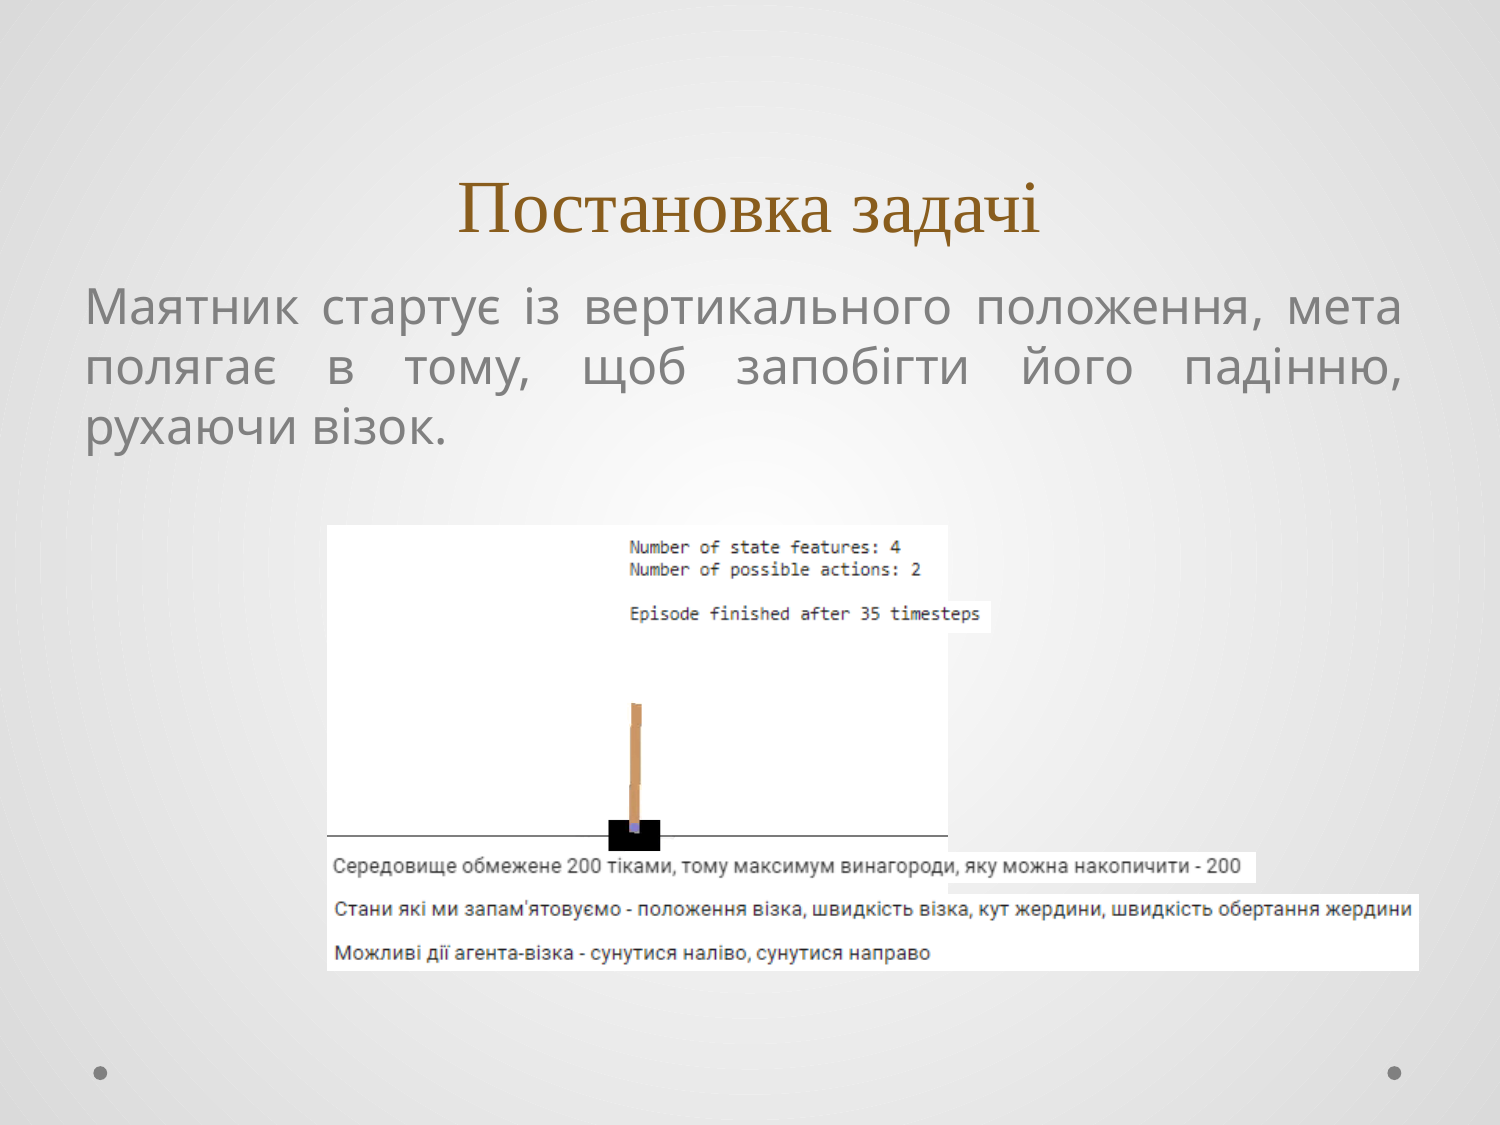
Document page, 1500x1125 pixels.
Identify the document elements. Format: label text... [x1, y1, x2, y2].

list Маятник стартує із вертикального положення, мета полягає в тому, щоб запобігти його падінню, рухаючи візок. [69, 267, 1420, 591]
title Постановка задачі [75, 90, 1425, 256]
picture [327, 524, 1419, 971]
